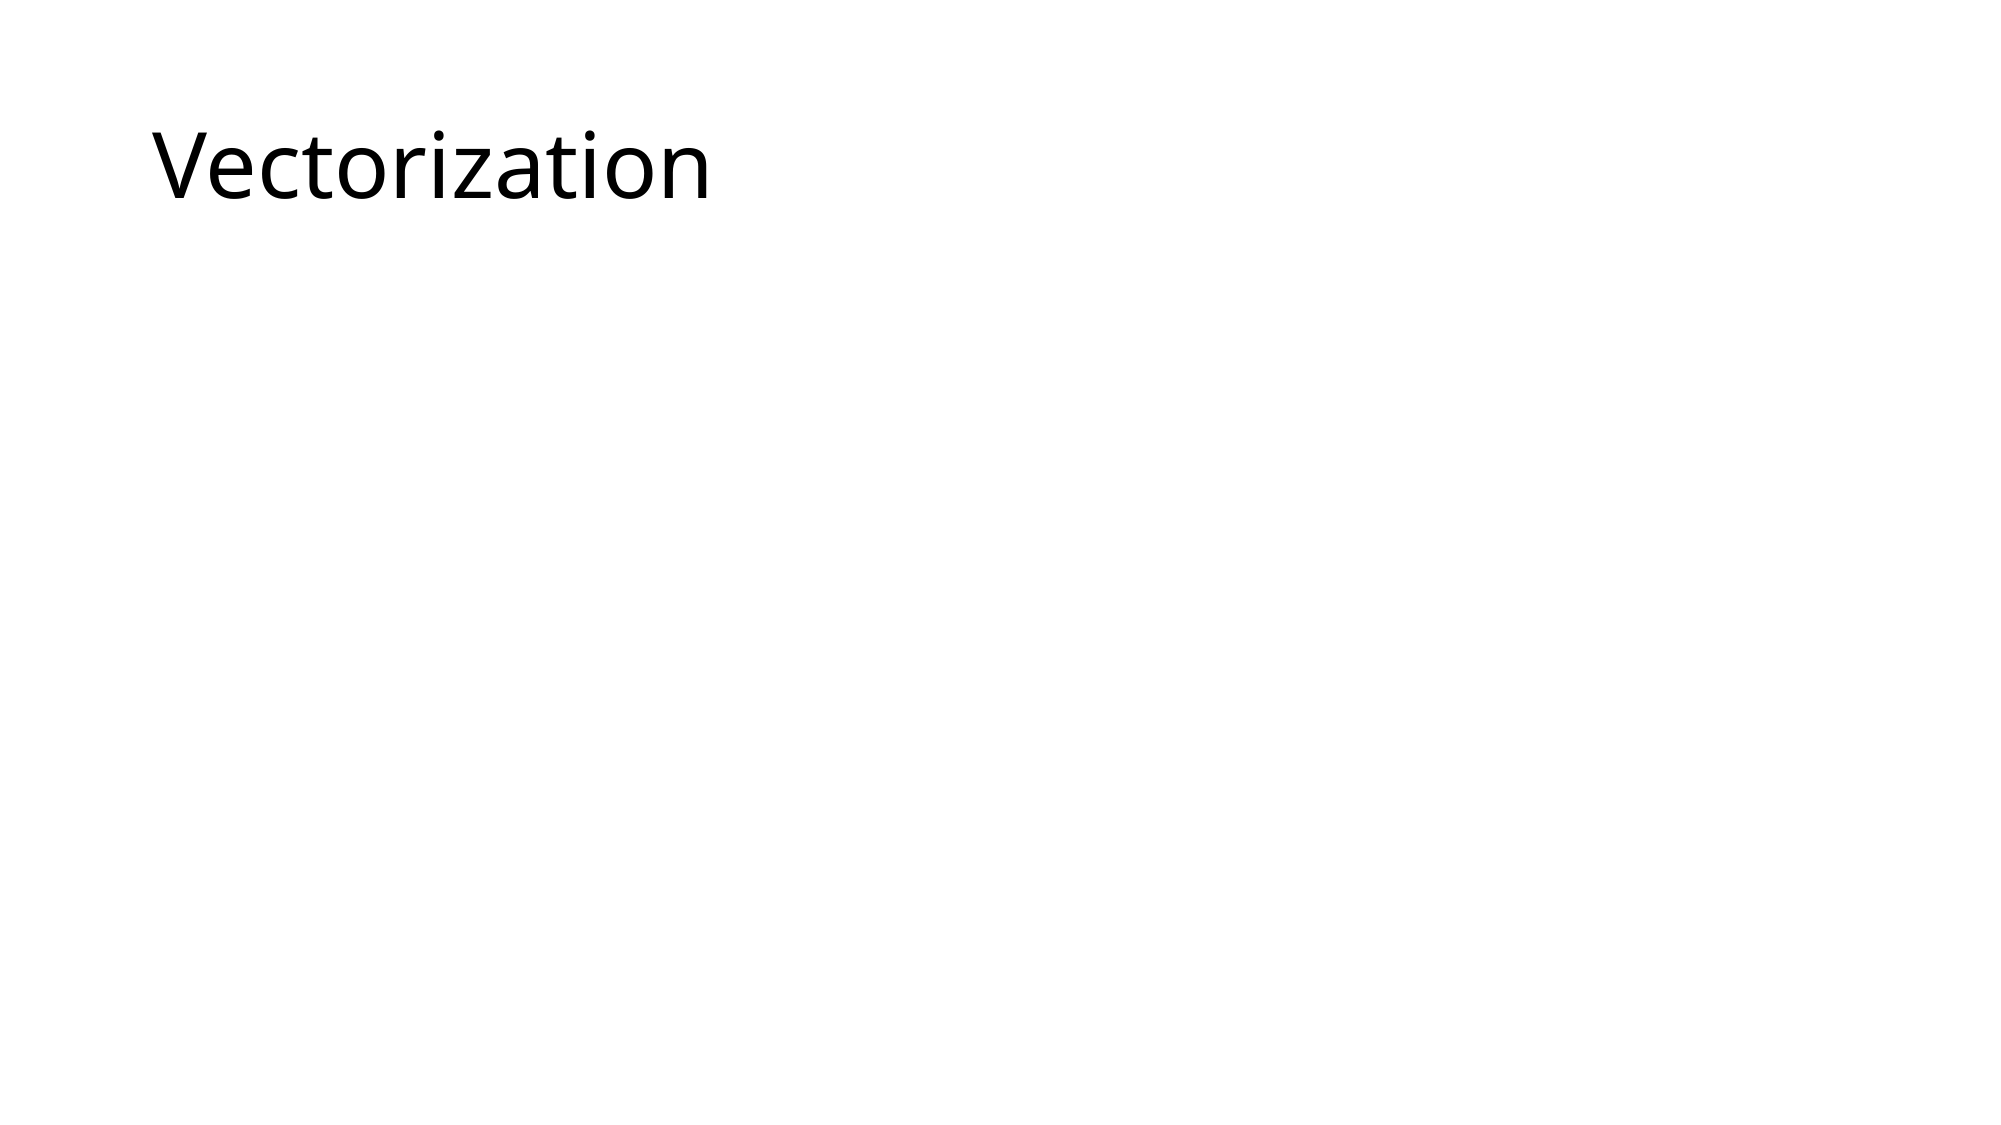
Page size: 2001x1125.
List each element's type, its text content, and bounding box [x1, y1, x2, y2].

title Vectorization [137, 59, 1863, 278]
